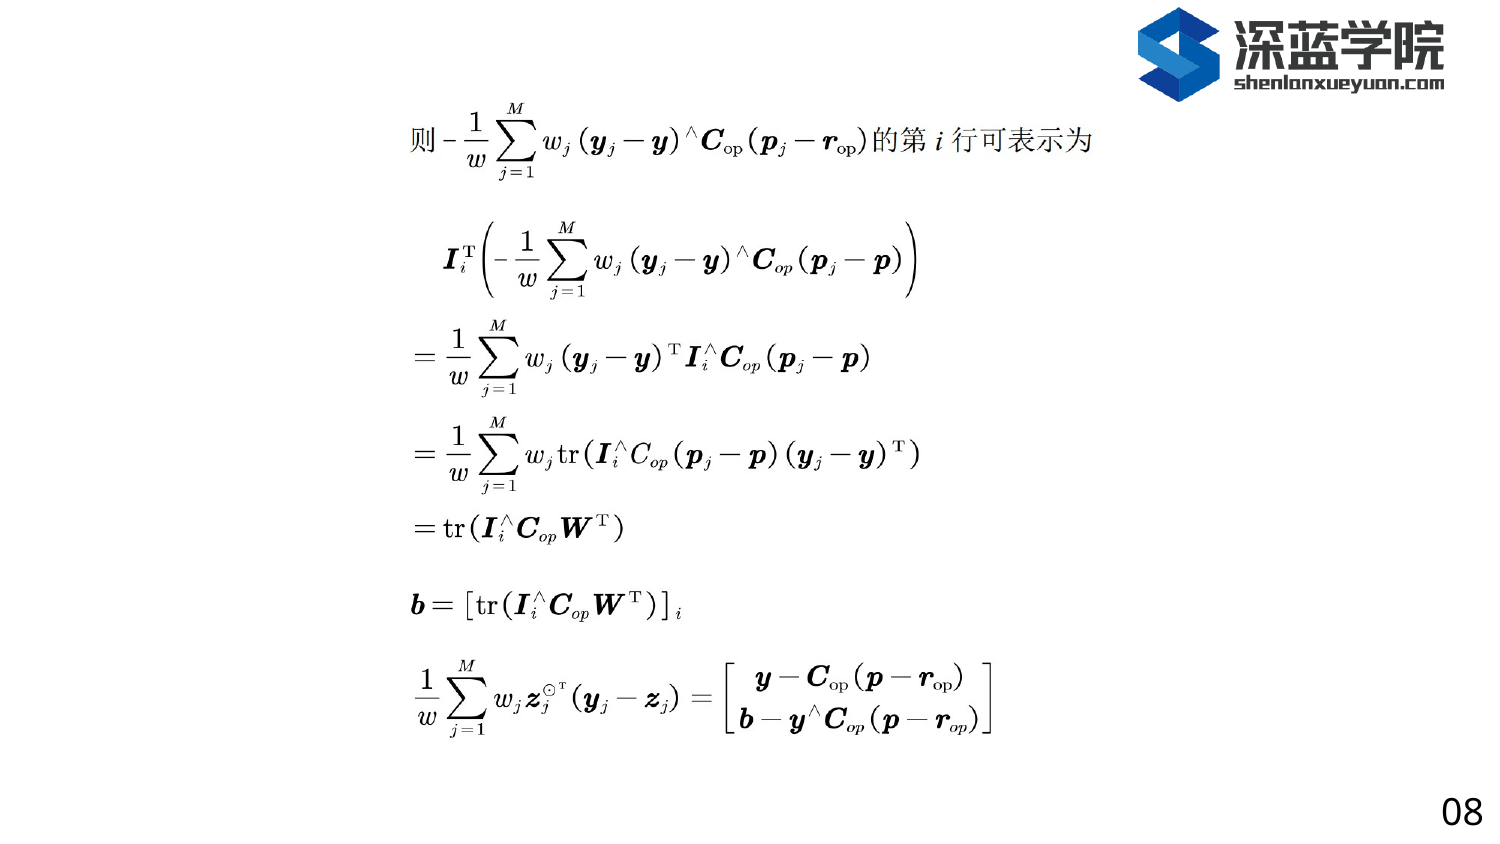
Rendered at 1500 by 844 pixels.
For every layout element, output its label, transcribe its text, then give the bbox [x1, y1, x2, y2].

text_box 08 [1424, 780, 1500, 840]
picture [407, 100, 1093, 744]
picture [1137, 7, 1444, 102]
